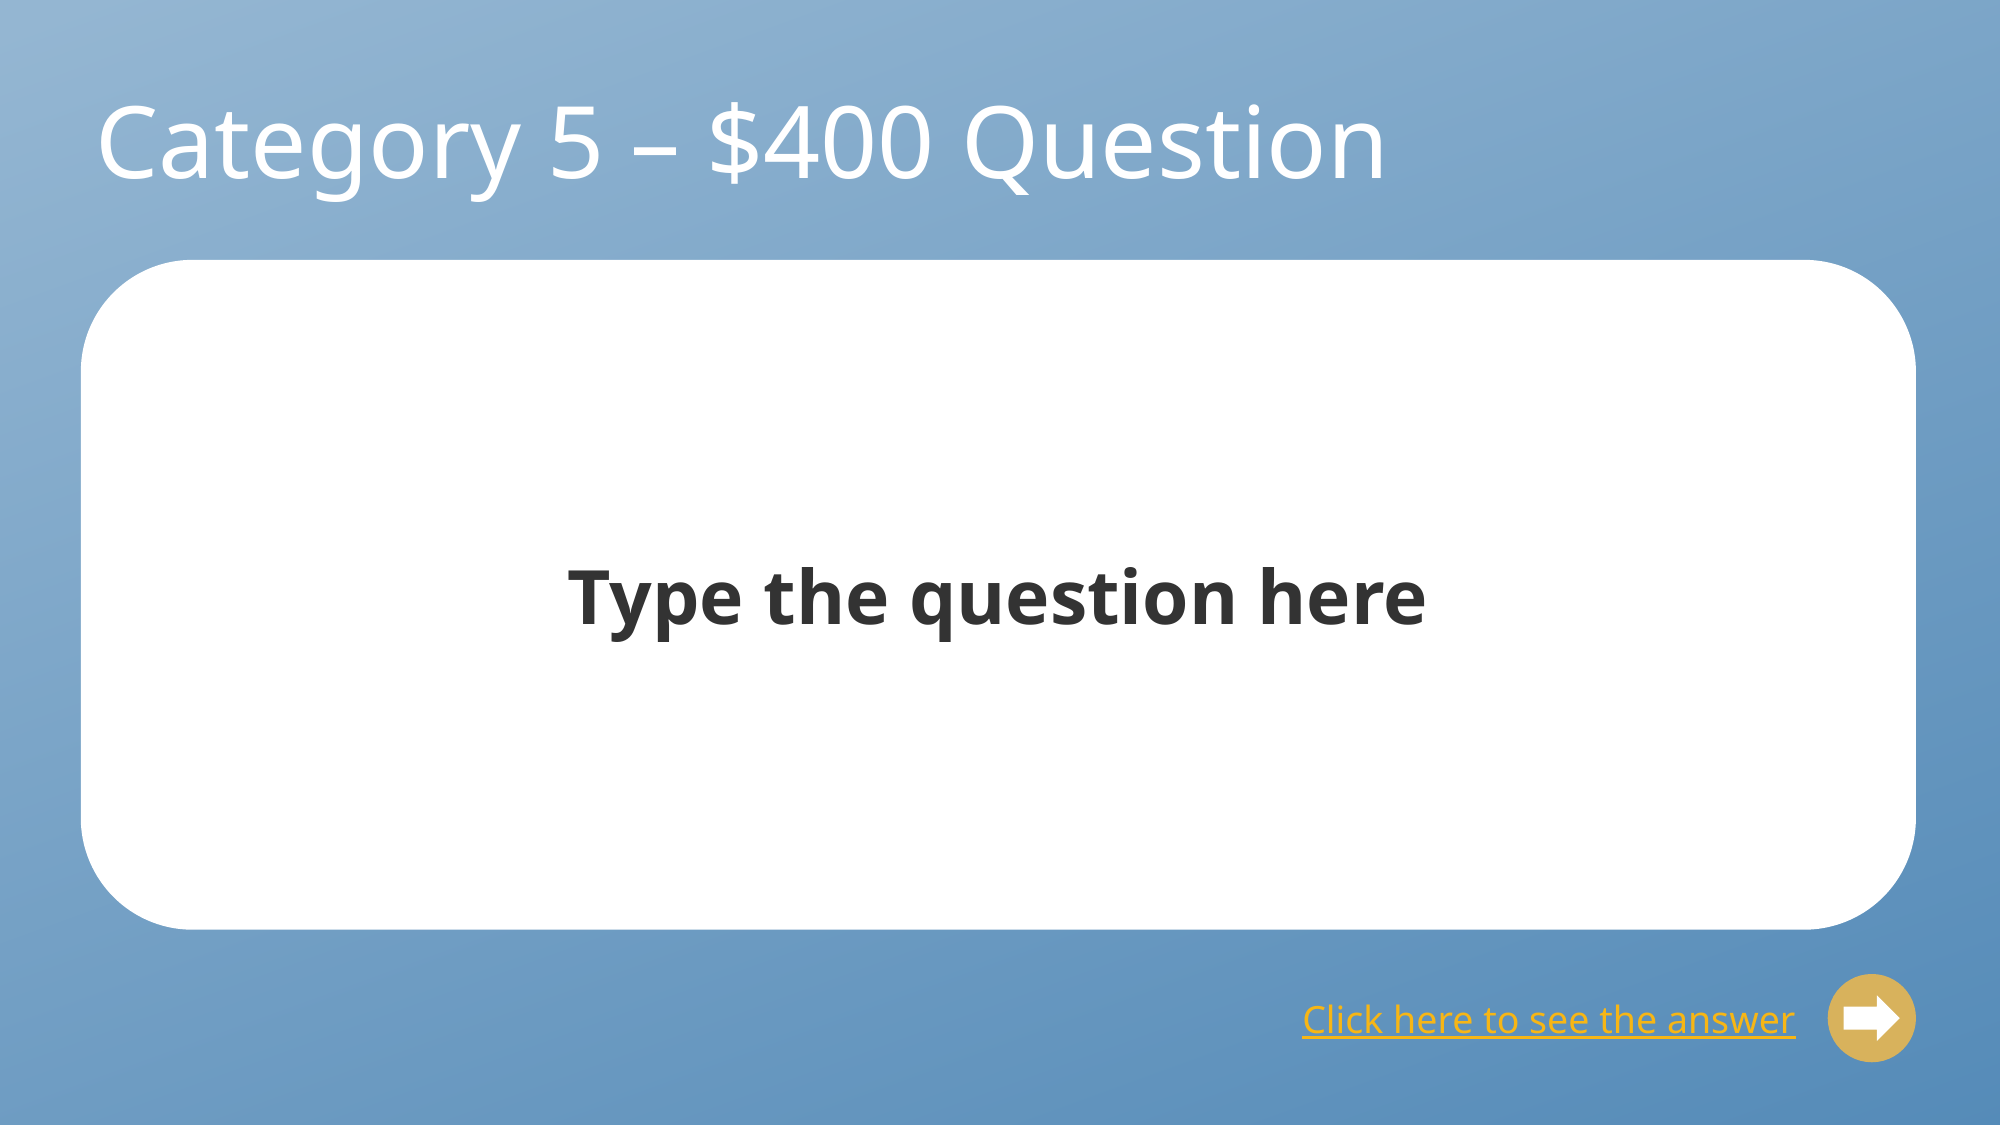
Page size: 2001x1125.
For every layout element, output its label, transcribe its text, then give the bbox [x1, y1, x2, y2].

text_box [1827, 973, 1916, 1063]
title Category 5 – $400 Question [80, 37, 1806, 255]
text_box Type the question here [79, 258, 1917, 931]
text_box Click here to see the answer [1230, 988, 1811, 1055]
